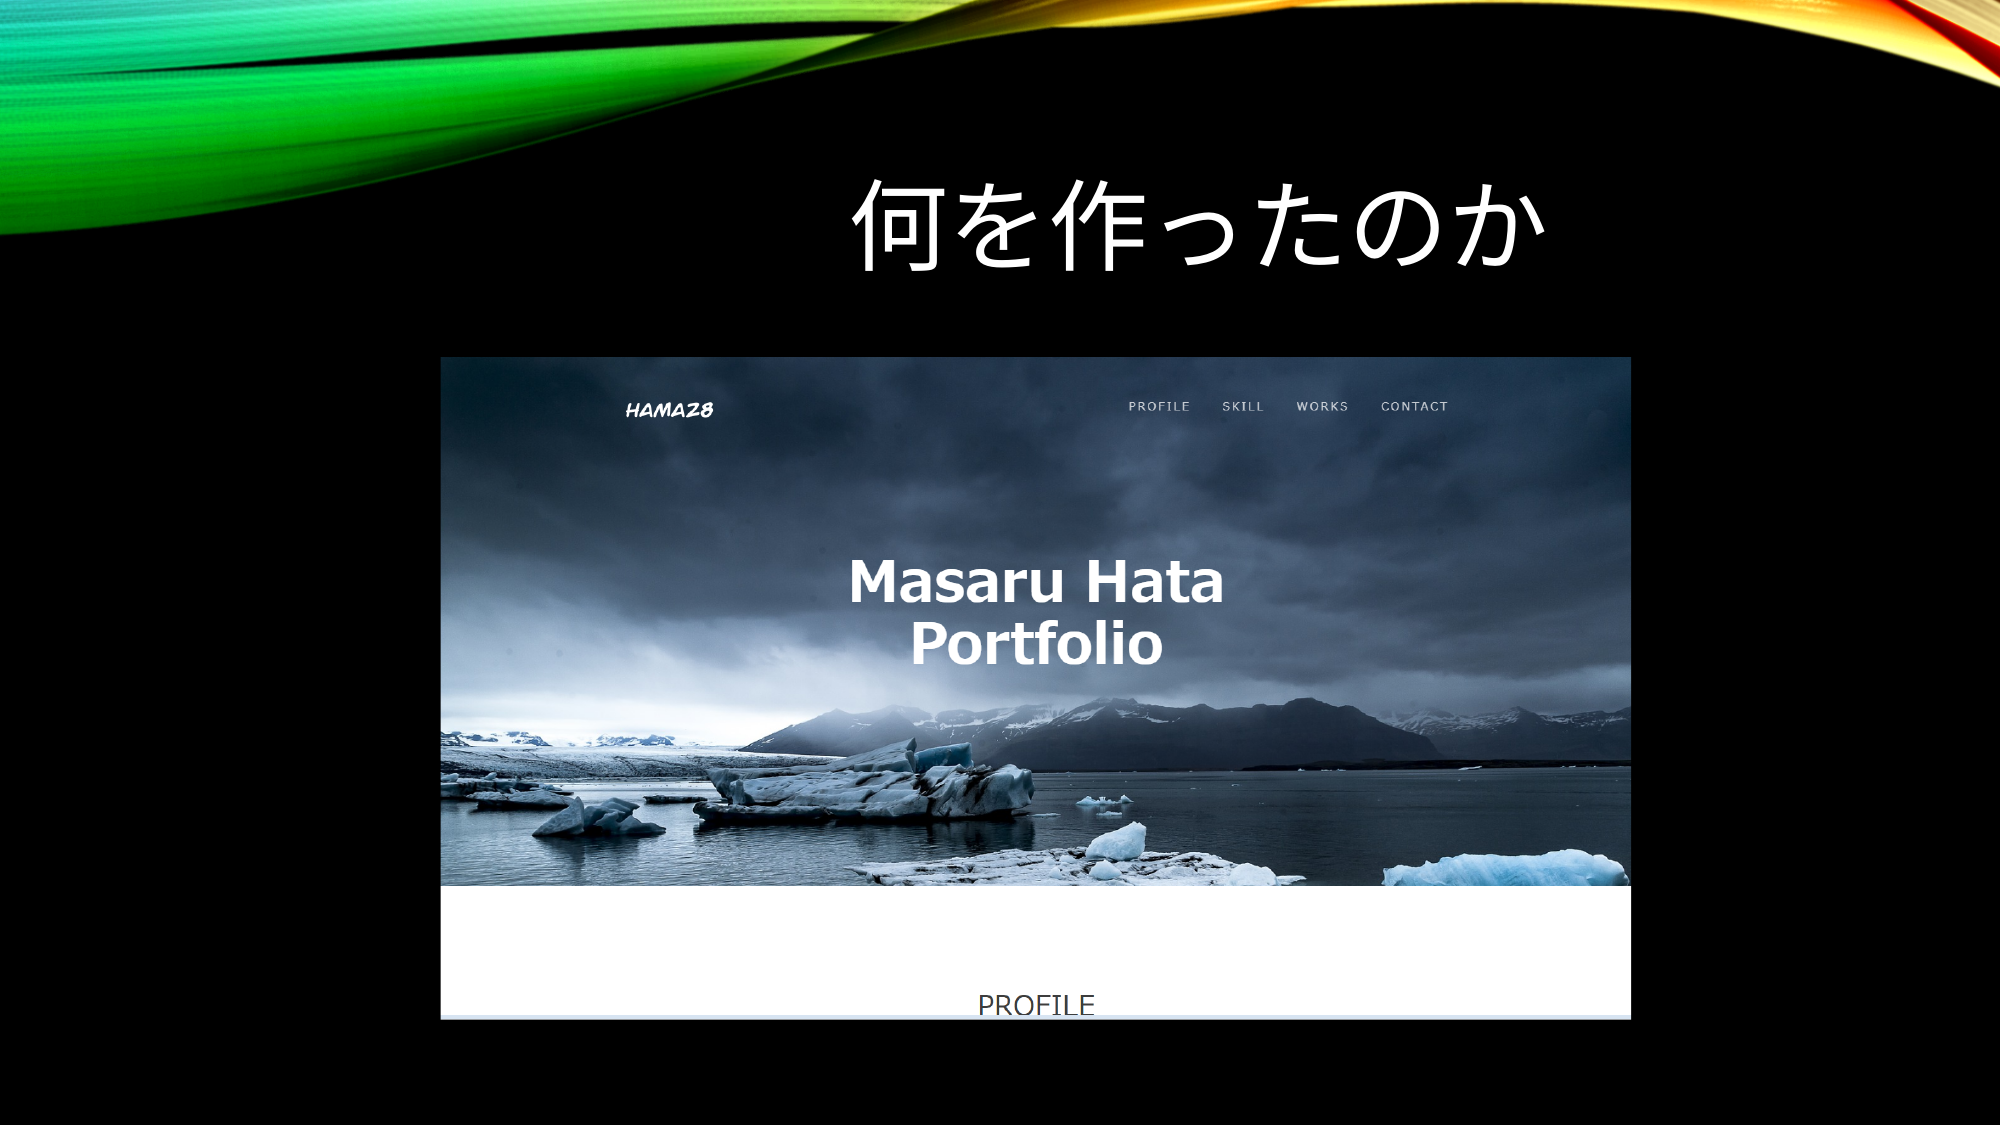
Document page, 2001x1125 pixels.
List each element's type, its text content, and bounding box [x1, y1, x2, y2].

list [440, 357, 1632, 1021]
picture [0, 0, 2000, 237]
title 何を作ったのか [492, 125, 1905, 338]
